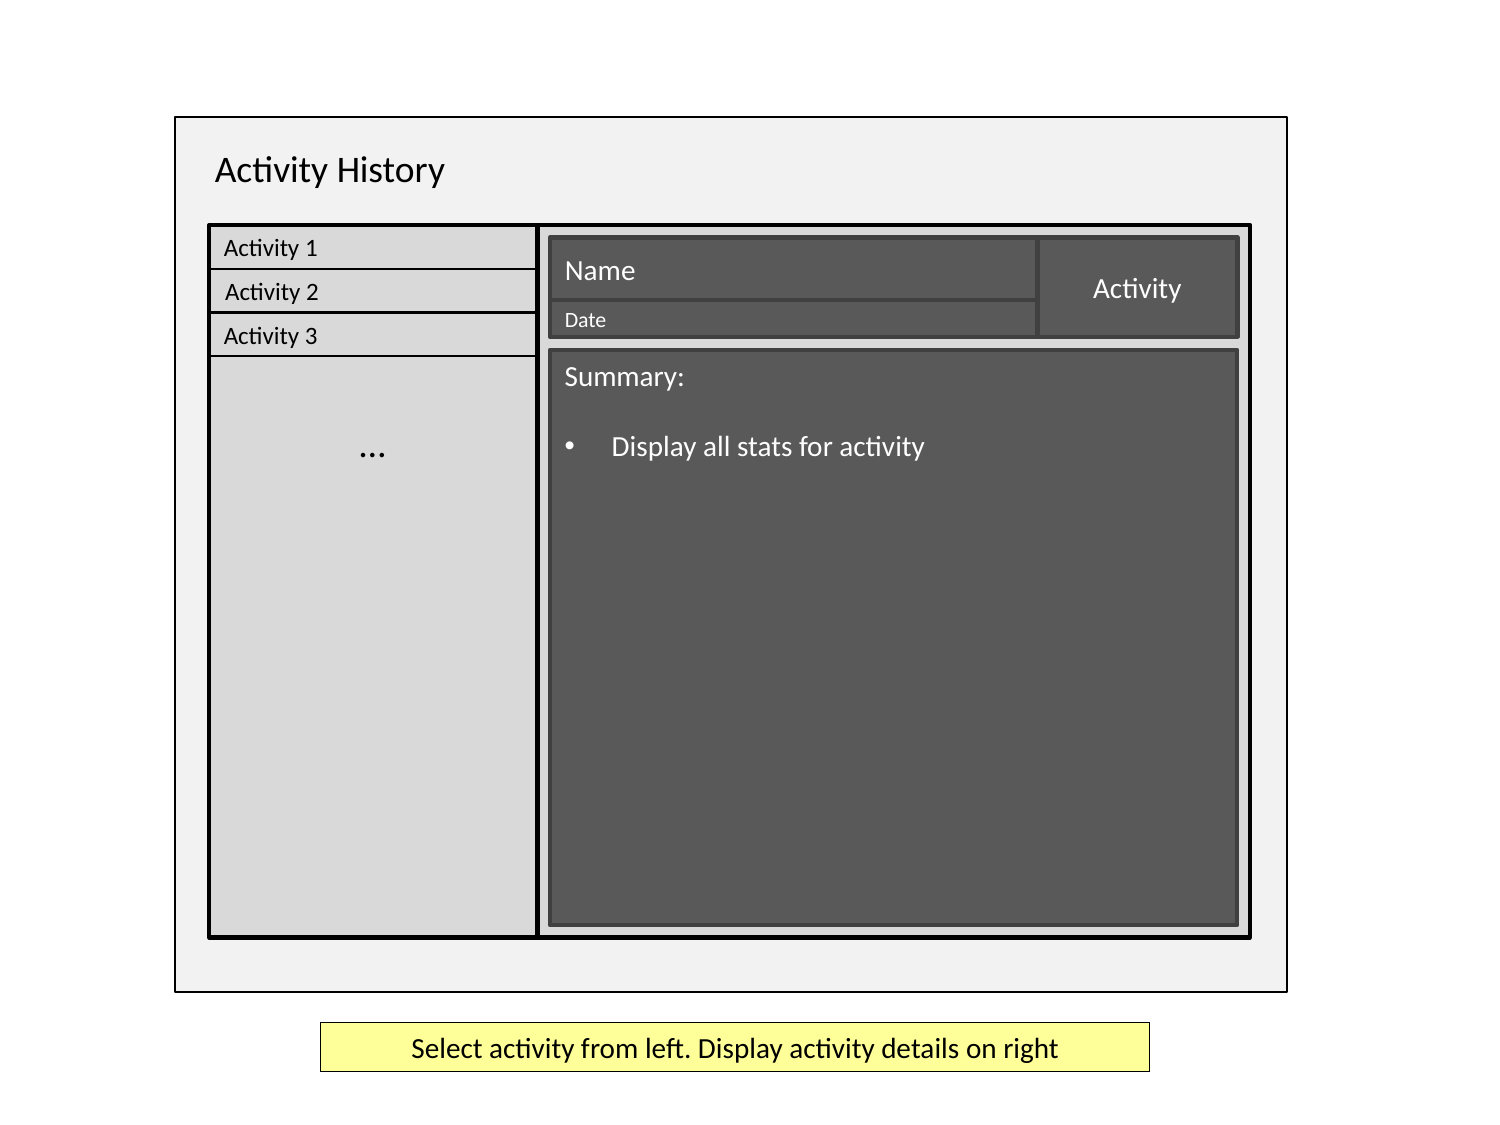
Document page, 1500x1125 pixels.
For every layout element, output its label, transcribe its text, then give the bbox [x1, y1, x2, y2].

text_box Date [548, 302, 1035, 339]
text_box Activity 3 [207, 310, 538, 358]
text_box Activity History [199, 137, 563, 198]
text_box Activity 2 [208, 267, 539, 315]
text_box Name [548, 235, 1040, 302]
text_box Activity [1035, 235, 1240, 339]
text_box … [344, 412, 401, 473]
text_box Activity 1 [207, 223, 540, 271]
text_box [207, 271, 540, 940]
text_box [173, 115, 1289, 994]
text_box Summary: Display all stats for activity [548, 348, 1239, 927]
text_box Select activity from left. Display activity details on right [320, 1022, 1150, 1072]
text_box [540, 223, 1252, 940]
